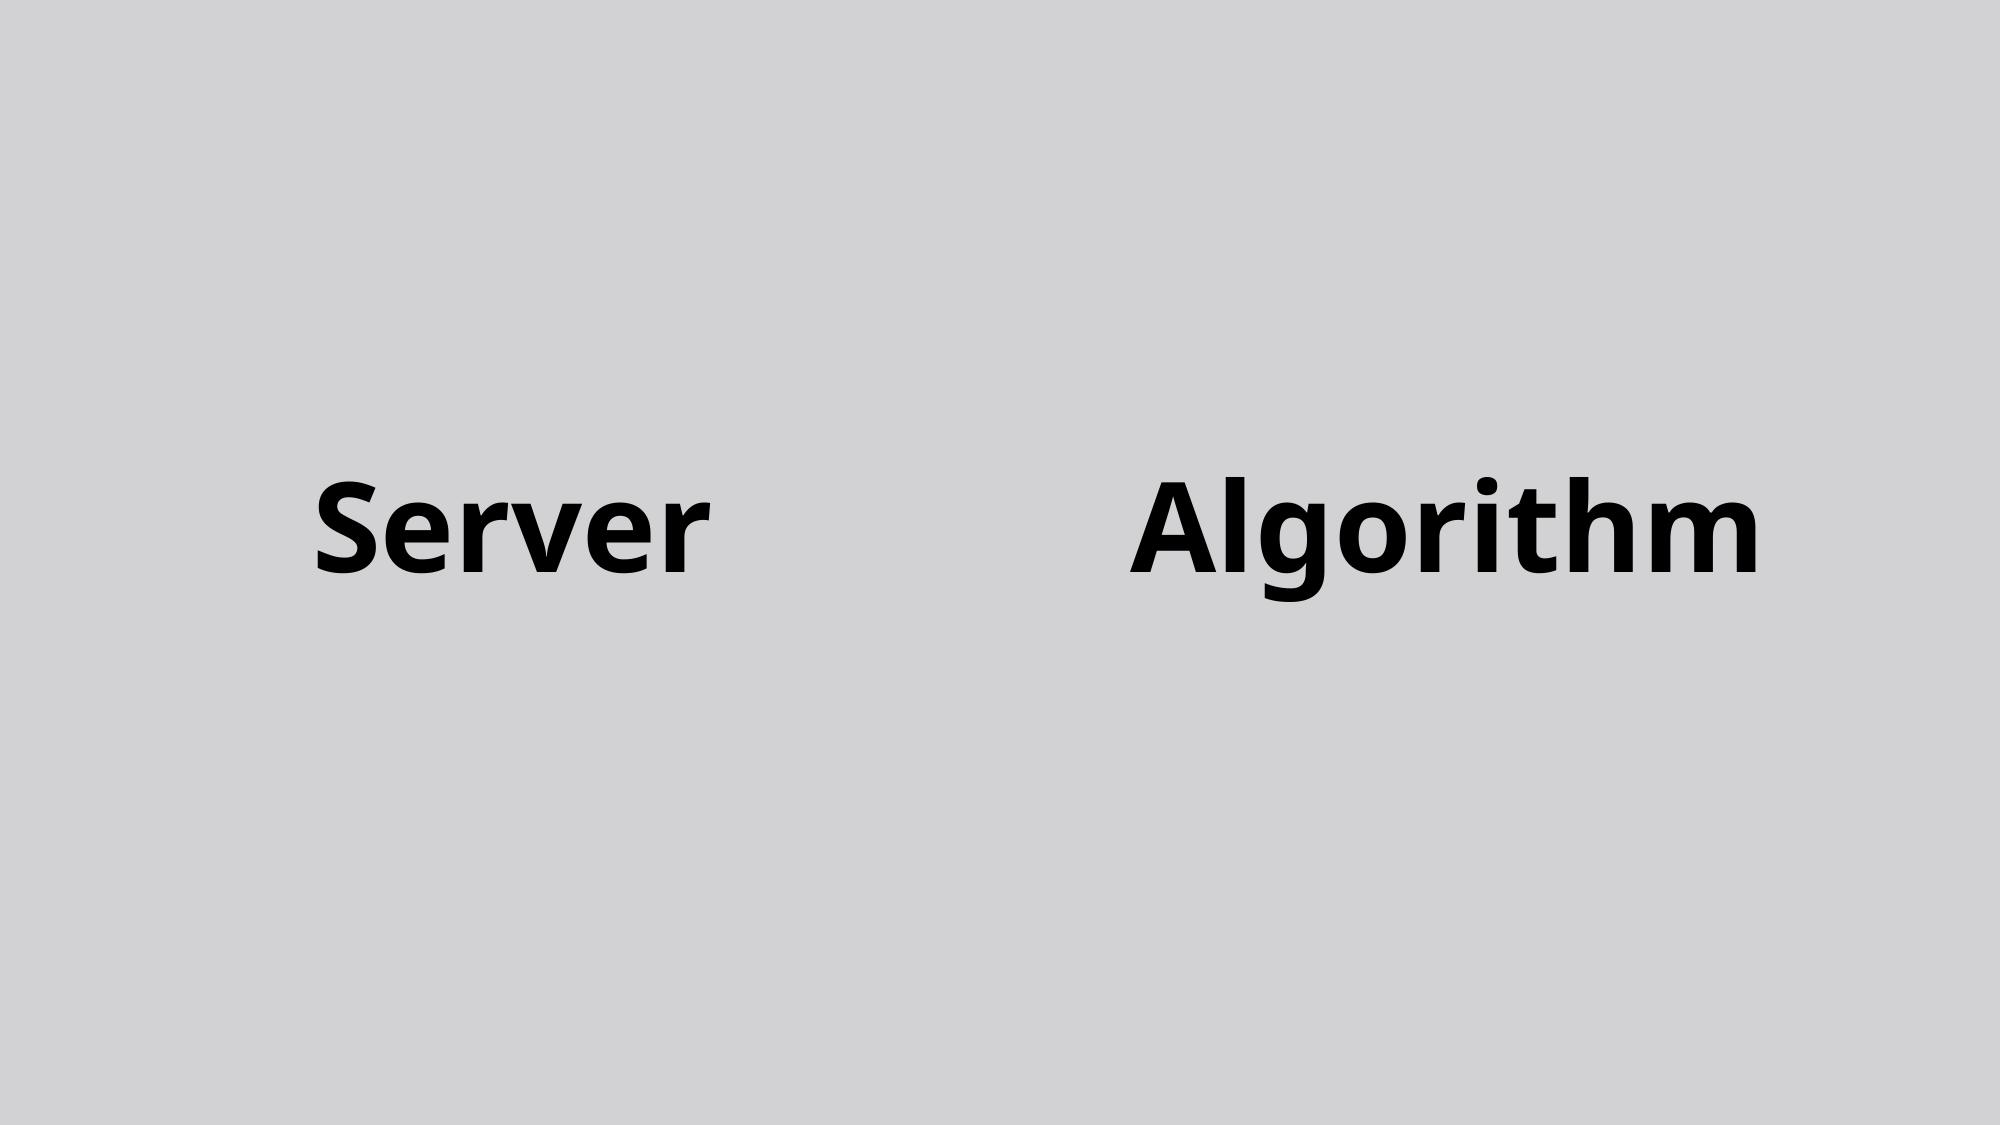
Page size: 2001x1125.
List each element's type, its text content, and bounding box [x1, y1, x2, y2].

text_box Algorithm [1112, 215, 1784, 607]
title Server [230, 215, 796, 607]
